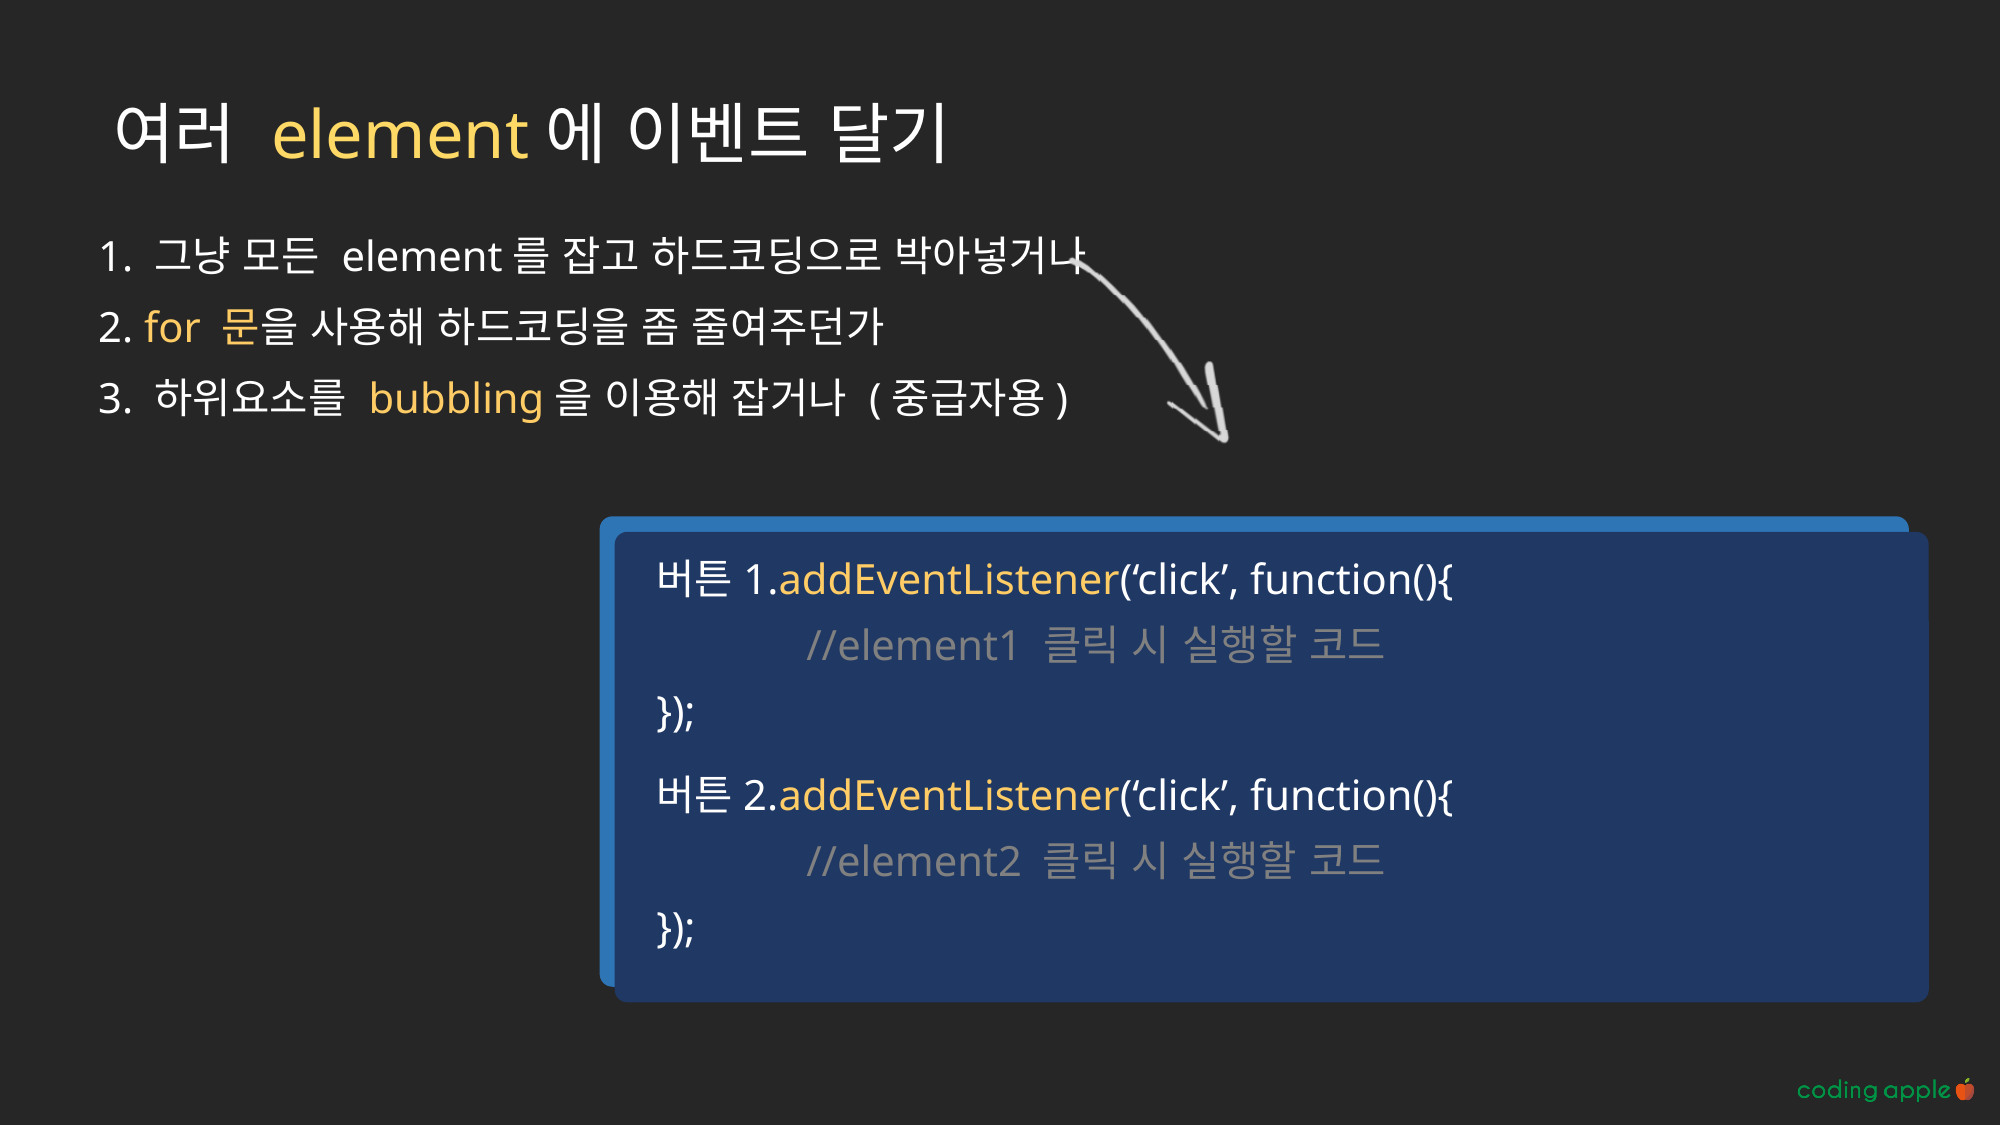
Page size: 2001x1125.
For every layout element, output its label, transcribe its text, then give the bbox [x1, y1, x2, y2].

list 1. 그냥 모든 element를 잡고 하드코딩으로 박아넣거나 2. for 문을 사용해 하드코딩을 좀 줄여주던가 3. 하위요소를 bubbling을 이용해 잡거나 (중급자용) [83, 222, 1795, 497]
text_box [598, 515, 1910, 988]
text_box 버튼2.addEventListener(‘click’, function(){ //element2 클릭 시 실행할 코드 }); [641, 767, 1686, 959]
picture [1024, 227, 1266, 469]
text_box 버튼1.addEventListener(‘click’, function(){ //element1 클릭 시 실행할 코드 }); [641, 551, 1670, 743]
picture [1794, 1074, 1976, 1107]
text_box [613, 530, 1930, 1004]
text_box 여러 element에 이벤트 달기 [98, 51, 1589, 223]
